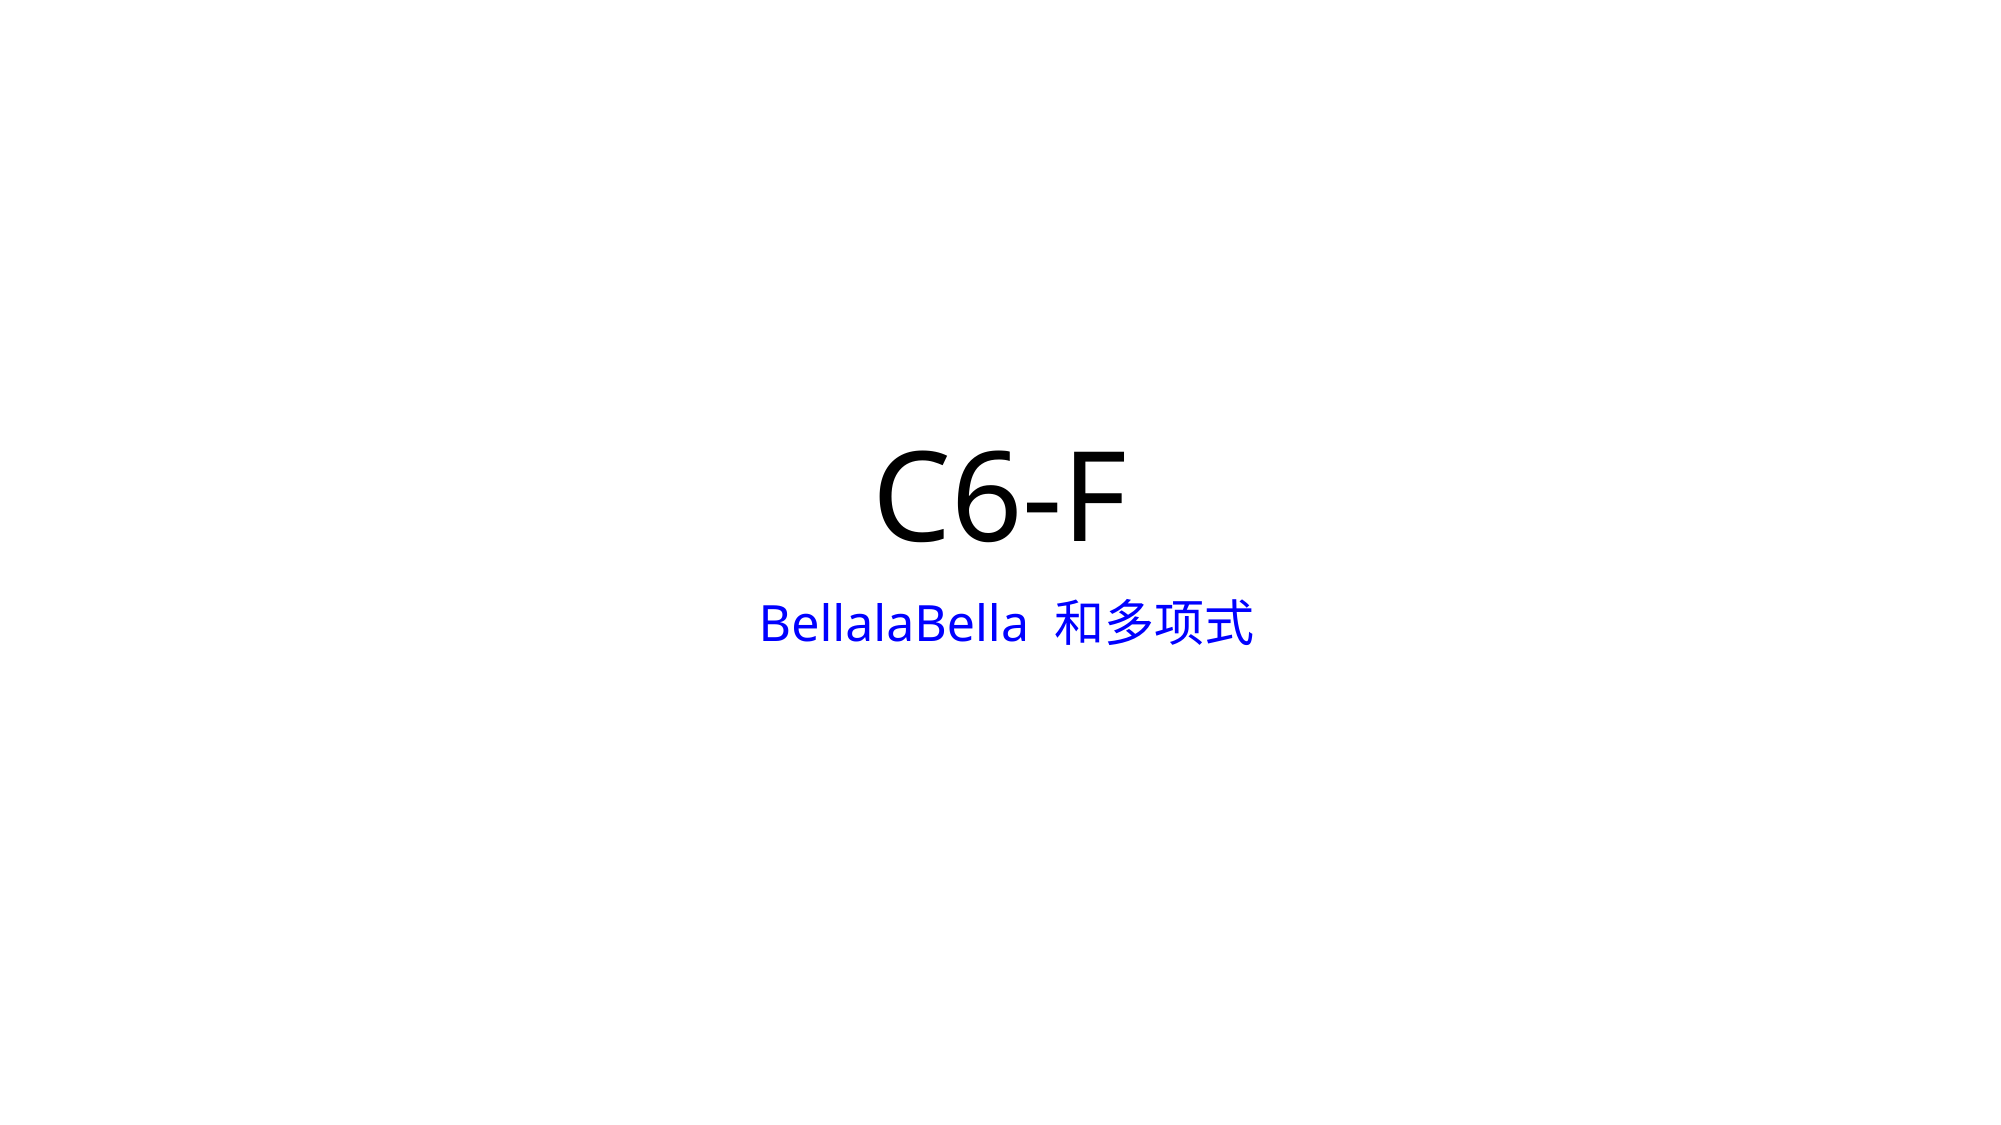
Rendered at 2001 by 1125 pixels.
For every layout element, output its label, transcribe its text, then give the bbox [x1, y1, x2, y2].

subtitle BellalaBella 和多项式 [249, 590, 1750, 863]
title C6-F [249, 184, 1750, 576]
